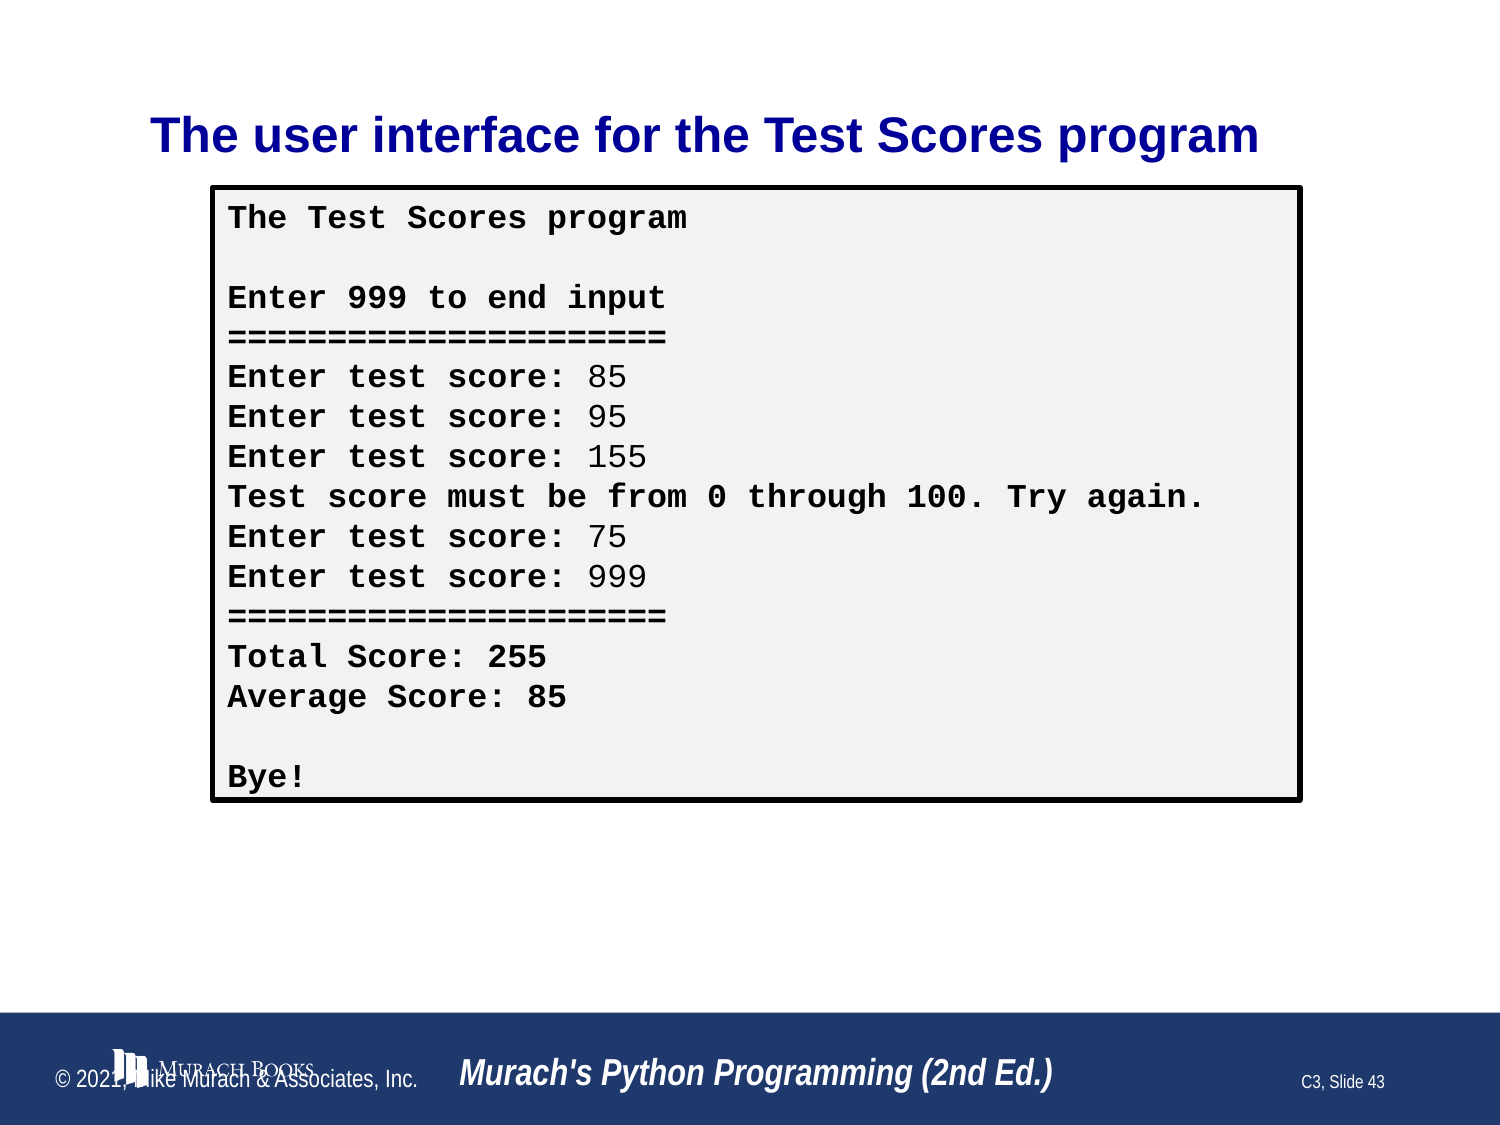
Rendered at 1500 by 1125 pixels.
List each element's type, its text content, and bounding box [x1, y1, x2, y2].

list The Test Scores program Enter 999 to end input ====================== Enter test score: 85 Enter test score: 95 Enter test score: 155 Test score must be from 0 through 100. Try again. Enter test score: 75 Enter test score: 999 ====================== Total Score: 255 Average Score: 85 Bye! [210, 185, 1303, 803]
slide_number Murach's Python Programming (2nd Ed.) [463, 1025, 1075, 1100]
title The user interface for the Test Scores program [150, 102, 1350, 164]
slide_number C3, Slide 43 [1087, 1025, 1400, 1100]
footer © 2021, Mike Murach & Associates, Inc. [12, 1025, 463, 1100]
